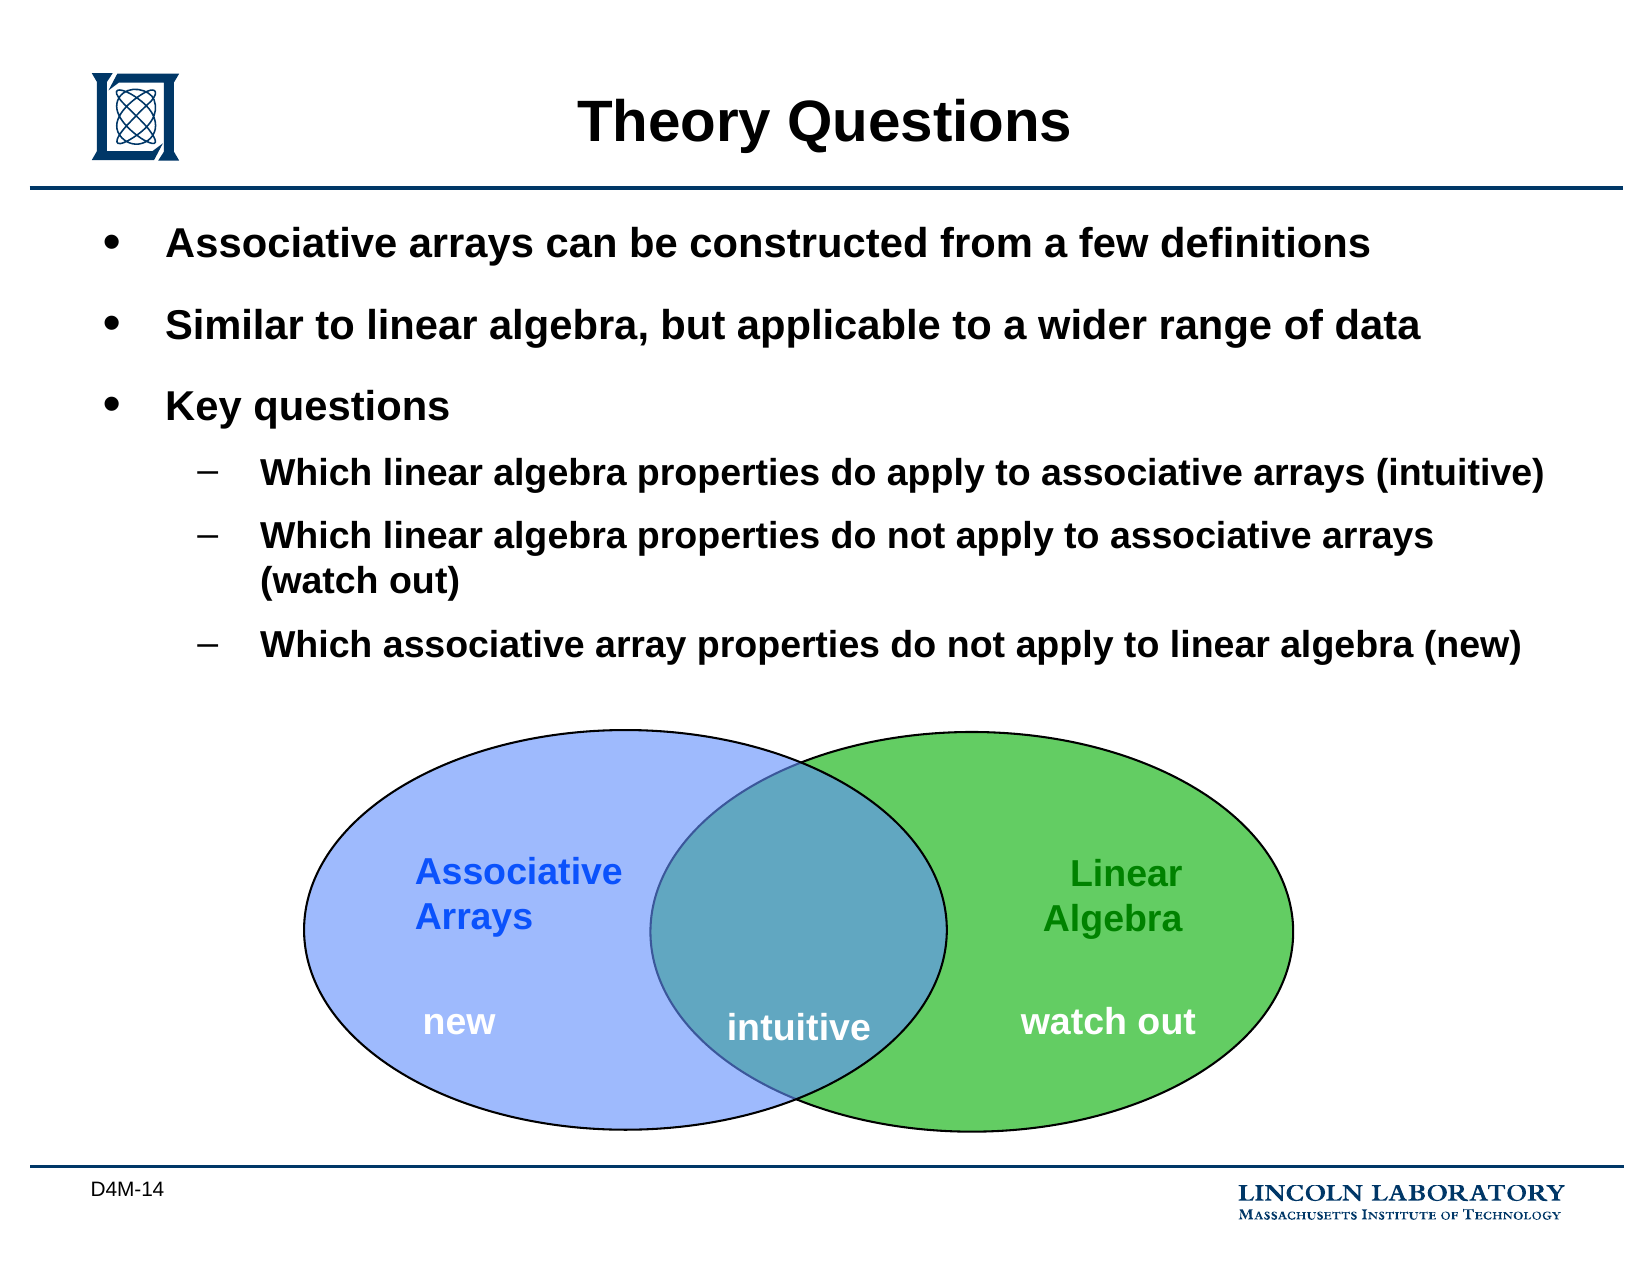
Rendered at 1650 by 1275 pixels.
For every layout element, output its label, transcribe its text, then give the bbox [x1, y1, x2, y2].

title Theory Questions [169, 45, 1481, 198]
text_box new [406, 988, 513, 1051]
text_box watch out [1004, 988, 1213, 1051]
list Associative arrays can be constructed from a few definitions Similar to linear algebra, but applicable to a wider range of data Key questions Which linear algebra properties do apply to associative arrays (intuitive) Which linear algebra properties do not apply to associative arrays (watch out) Which associative array properties do not apply to linear algebra (new) [85, 207, 1564, 702]
text_box Associative Arrays [304, 730, 947, 1130]
text_box Linear Algebra [797, 731, 1294, 1132]
text_box intuitive [710, 994, 888, 1056]
